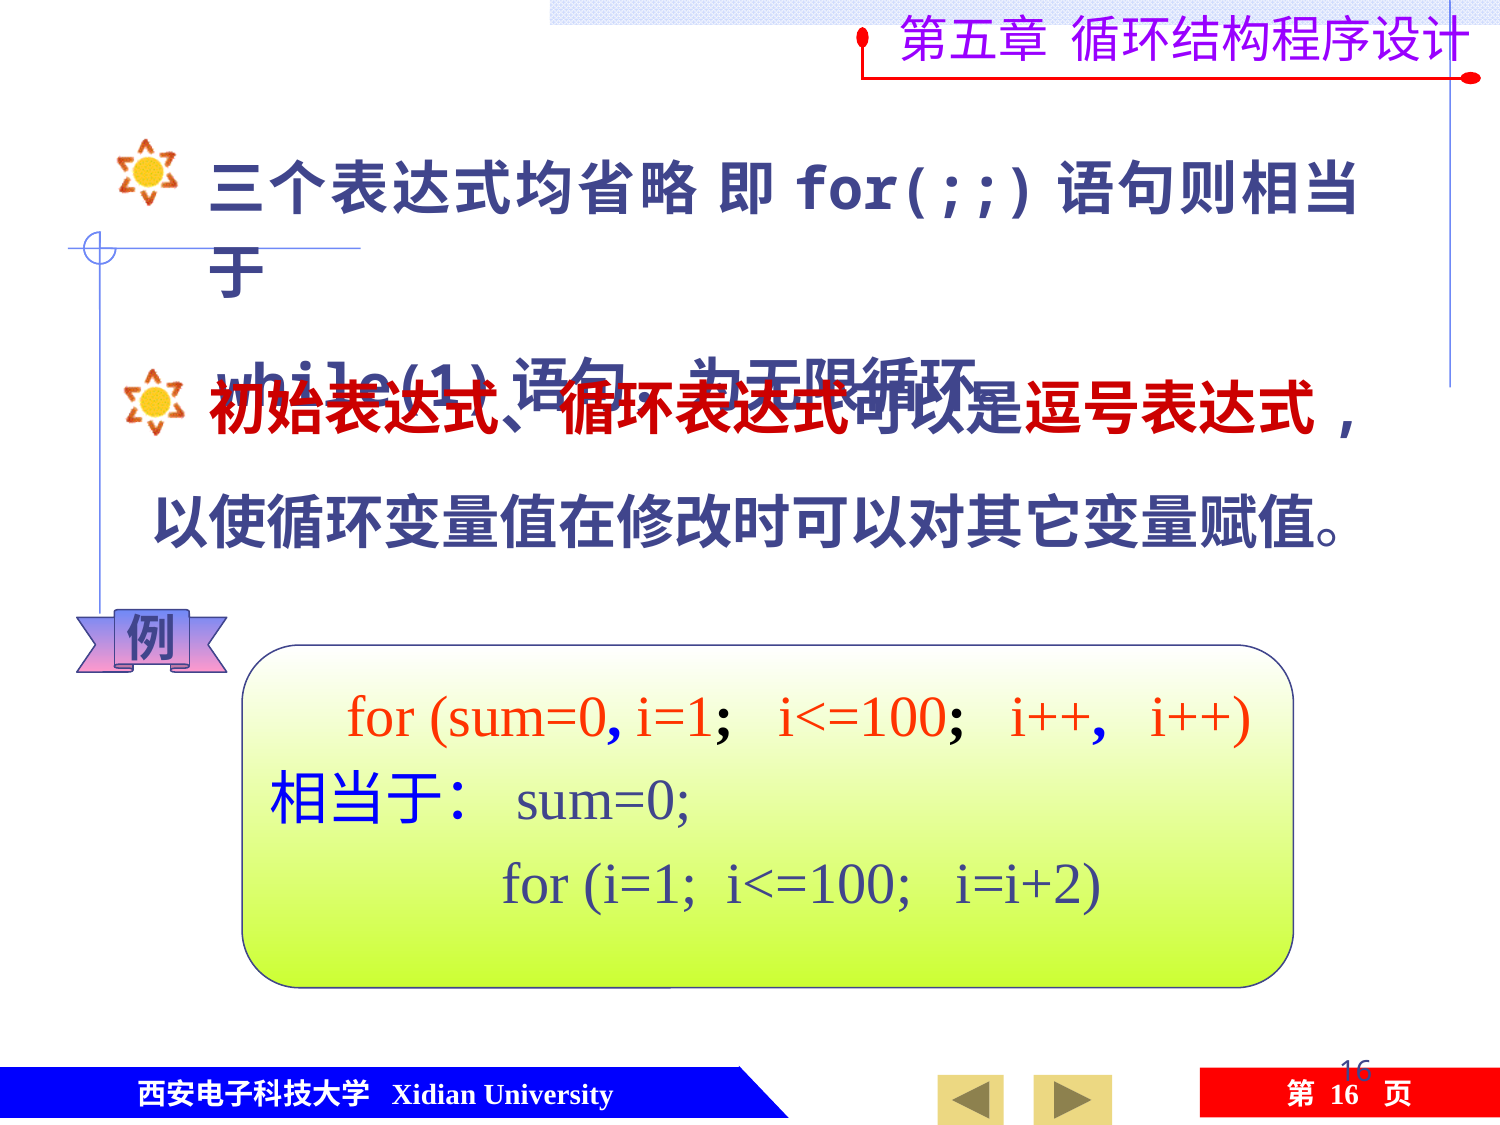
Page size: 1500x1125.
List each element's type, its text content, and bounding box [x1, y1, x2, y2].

text_box 三个表达式均省略 即for(;;)语句则相当于 while(1)语句，为无限循环。 [130, 129, 1376, 354]
text_box 初始表达式、循环表达式可以是逗号表达式, 以使循环变量值在修改时可以对其它变量赋值。 [135, 349, 1500, 563]
text_box for (sum=0, i=1; i<=100; i++, i++) [259, 656, 1267, 756]
text_box [937, 1074, 1004, 1125]
slide_number 16 [1074, 1025, 1388, 1100]
text_box 相当于：sum=0; for (i=1; i<=100; i=i+2) [254, 739, 1119, 923]
text_box [1033, 1074, 1113, 1125]
picture [106, 355, 202, 451]
text_box 例 [76, 609, 227, 673]
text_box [862, 0, 1500, 79]
picture [549, 0, 862, 25]
text_box [242, 645, 1294, 988]
picture [100, 125, 196, 221]
